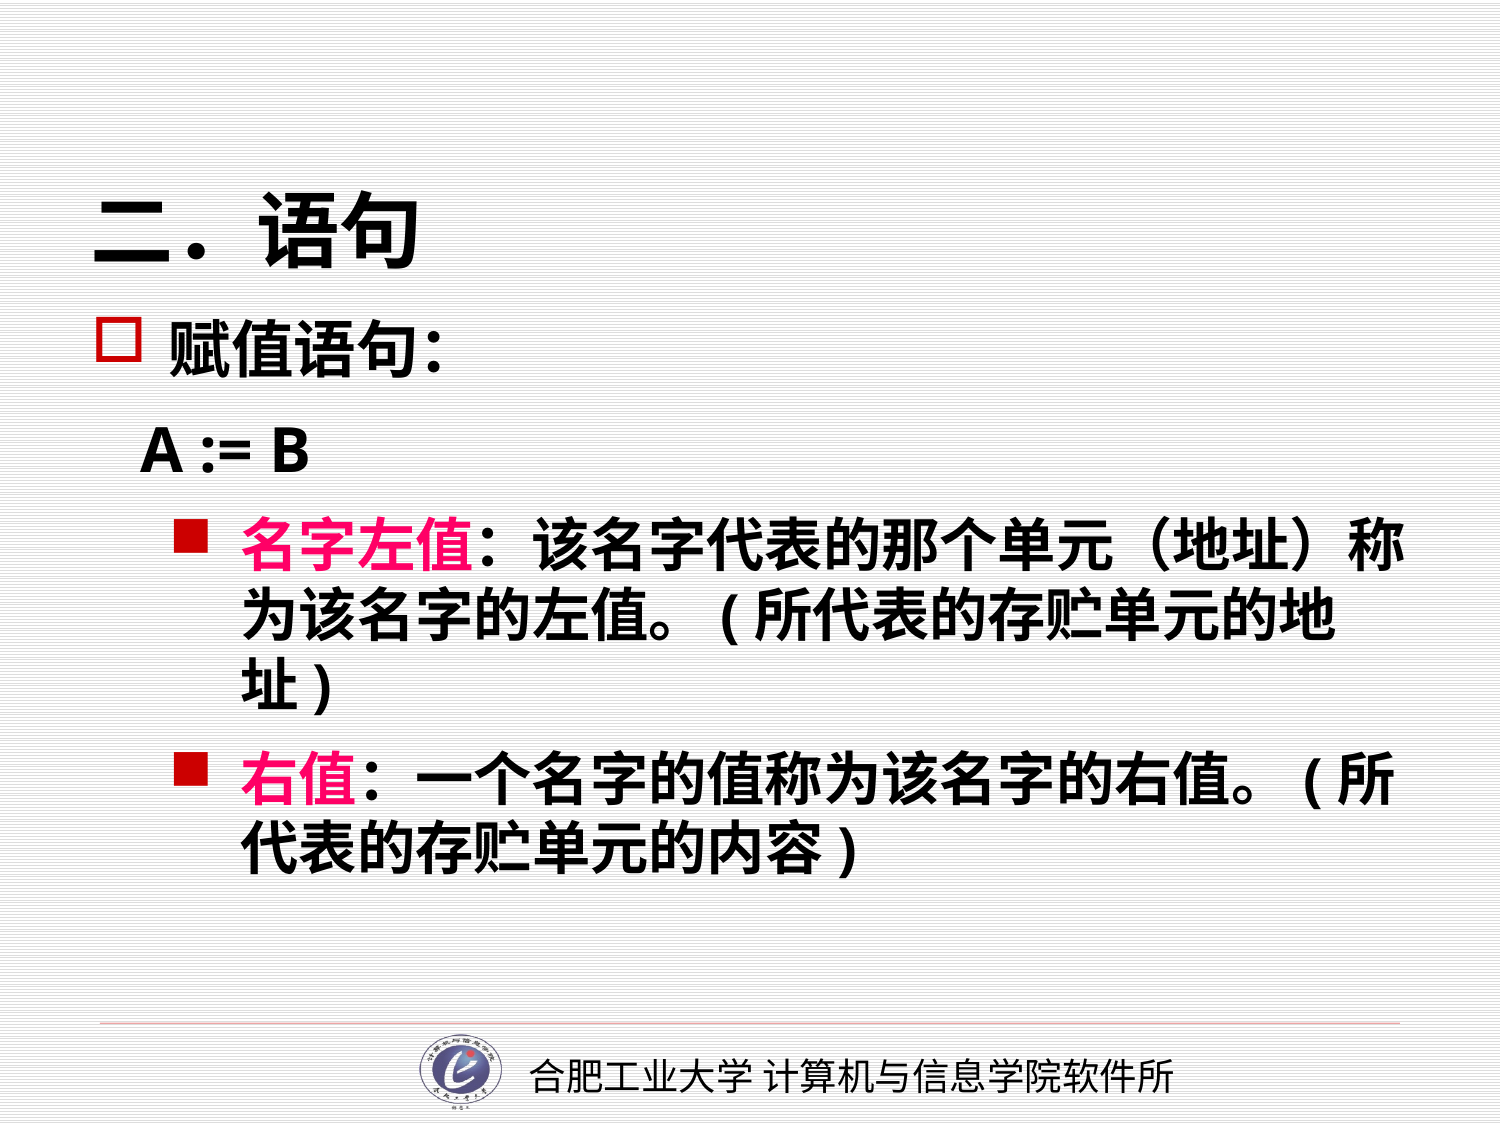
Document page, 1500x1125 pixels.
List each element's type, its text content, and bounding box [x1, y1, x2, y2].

list 赋值语句： A := B 名字左值：该名字代表的那个单元（地址）称为该名字的左值。(所代表的存贮单元的地址) 右值：一个名字的值称为该名字的右值。(所代表的存贮单元的内容) [76, 302, 1424, 1000]
slide_number [1116, 1023, 1442, 1102]
title 二．语句 [74, 74, 1426, 286]
